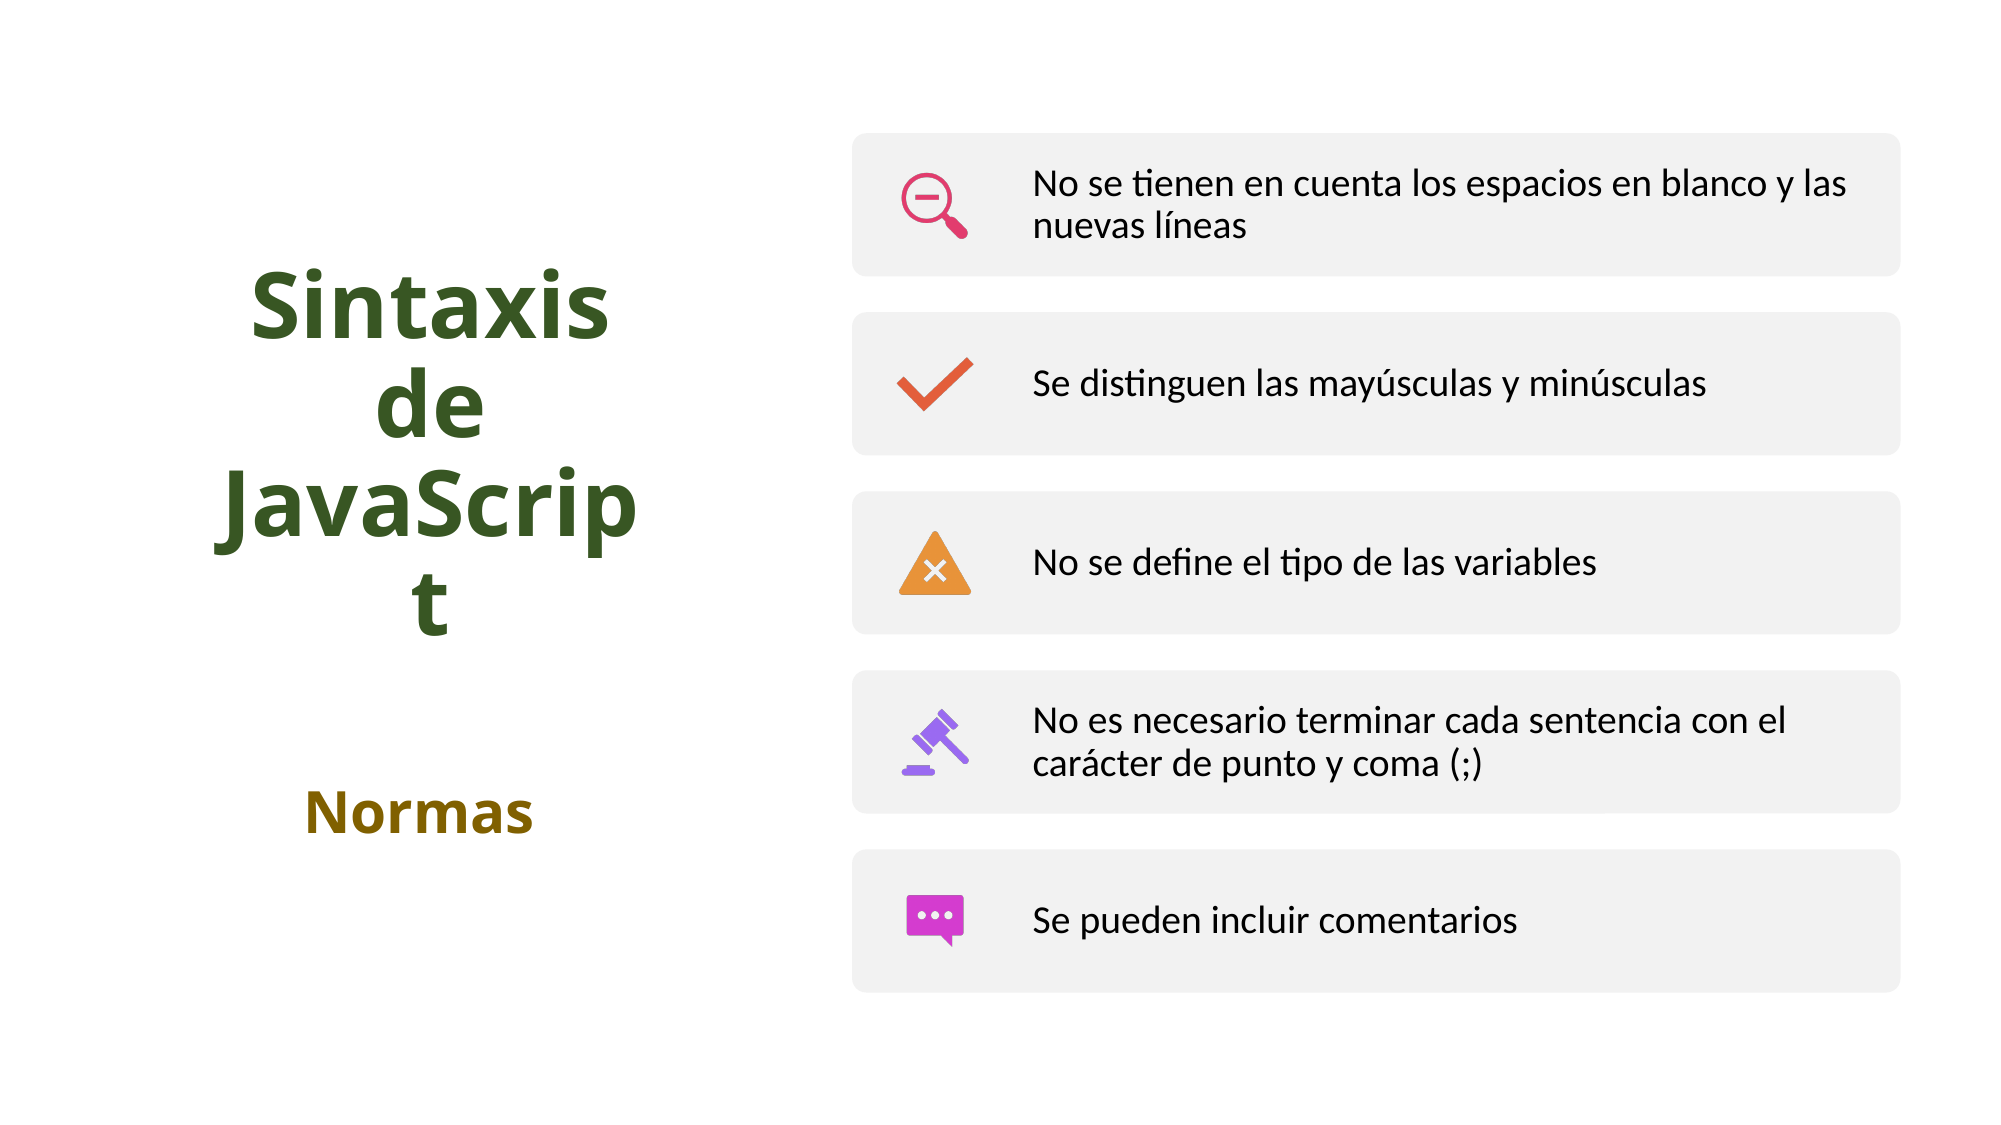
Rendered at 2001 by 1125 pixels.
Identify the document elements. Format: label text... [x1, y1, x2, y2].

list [852, 132, 1901, 994]
title Sintaxis de JavaScript Normas [189, 159, 673, 953]
